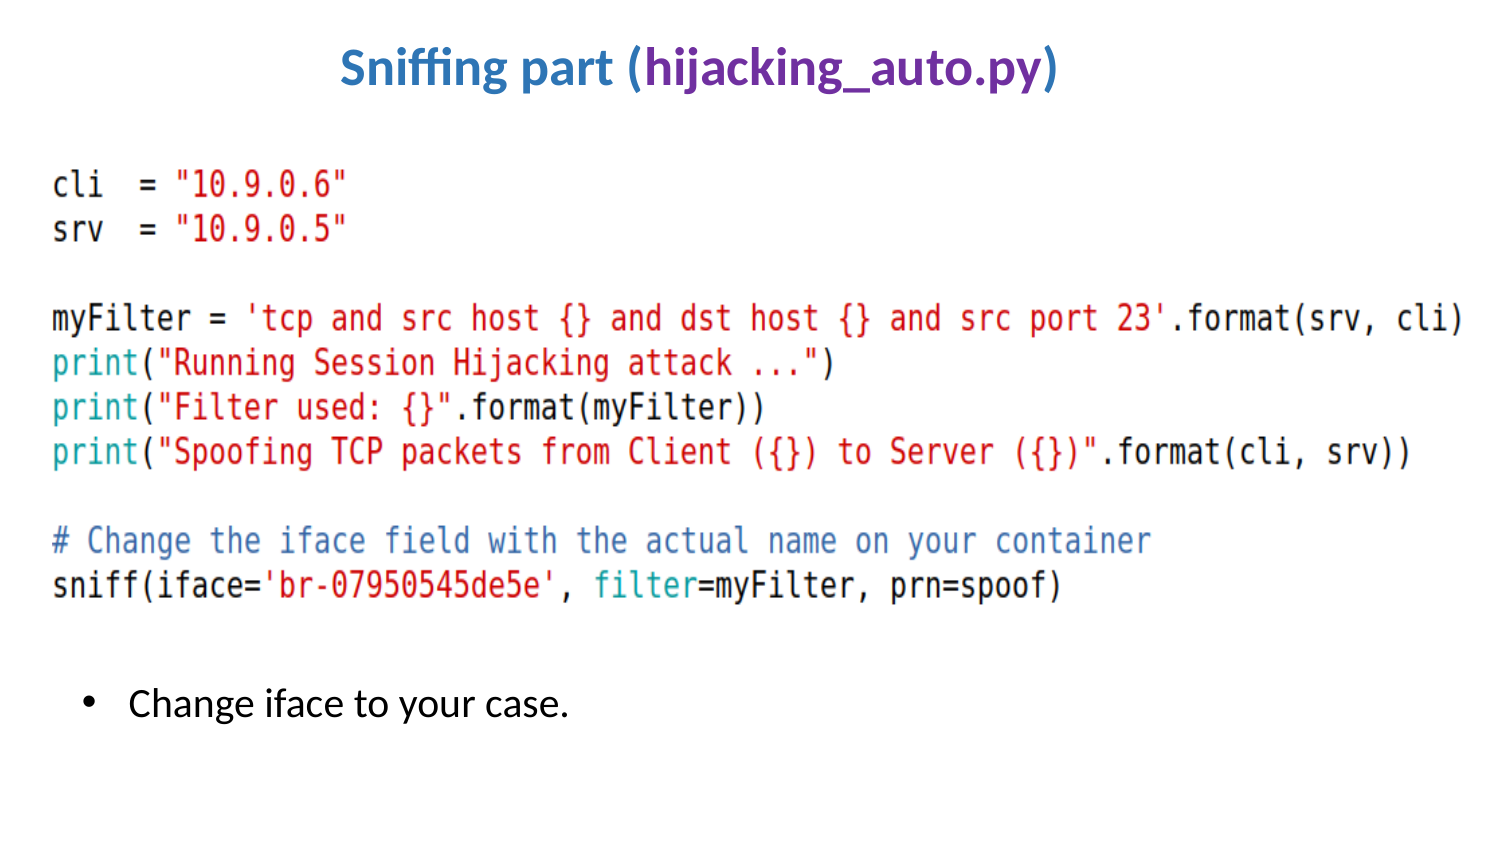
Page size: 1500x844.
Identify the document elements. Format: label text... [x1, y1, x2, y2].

text_box Change iface to your case. [67, 668, 1268, 734]
picture [52, 163, 1474, 627]
text_box Sniffing part (hijacking_auto.py) [284, 31, 1302, 124]
